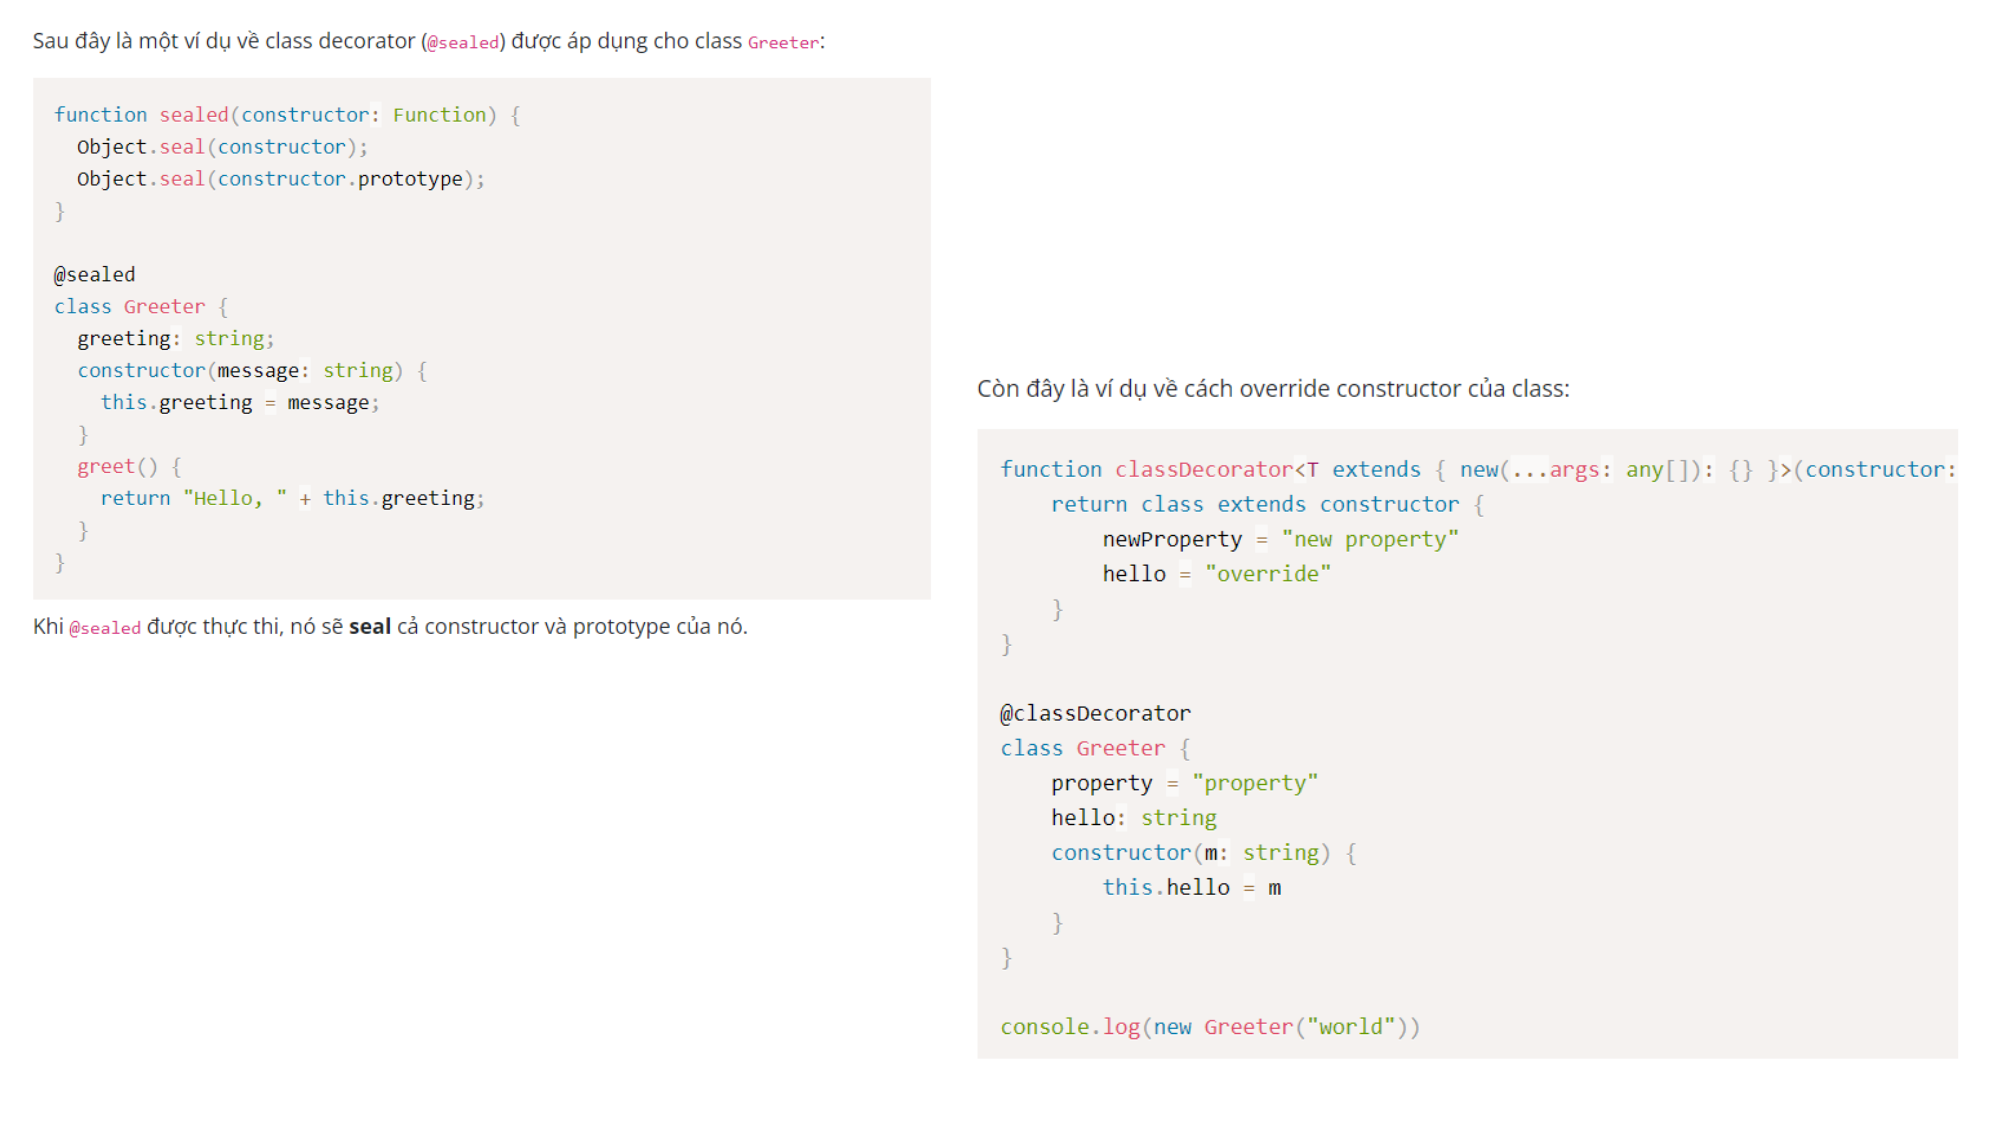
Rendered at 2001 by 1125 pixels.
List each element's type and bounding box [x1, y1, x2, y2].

picture [961, 366, 1975, 1073]
picture [18, 20, 957, 660]
